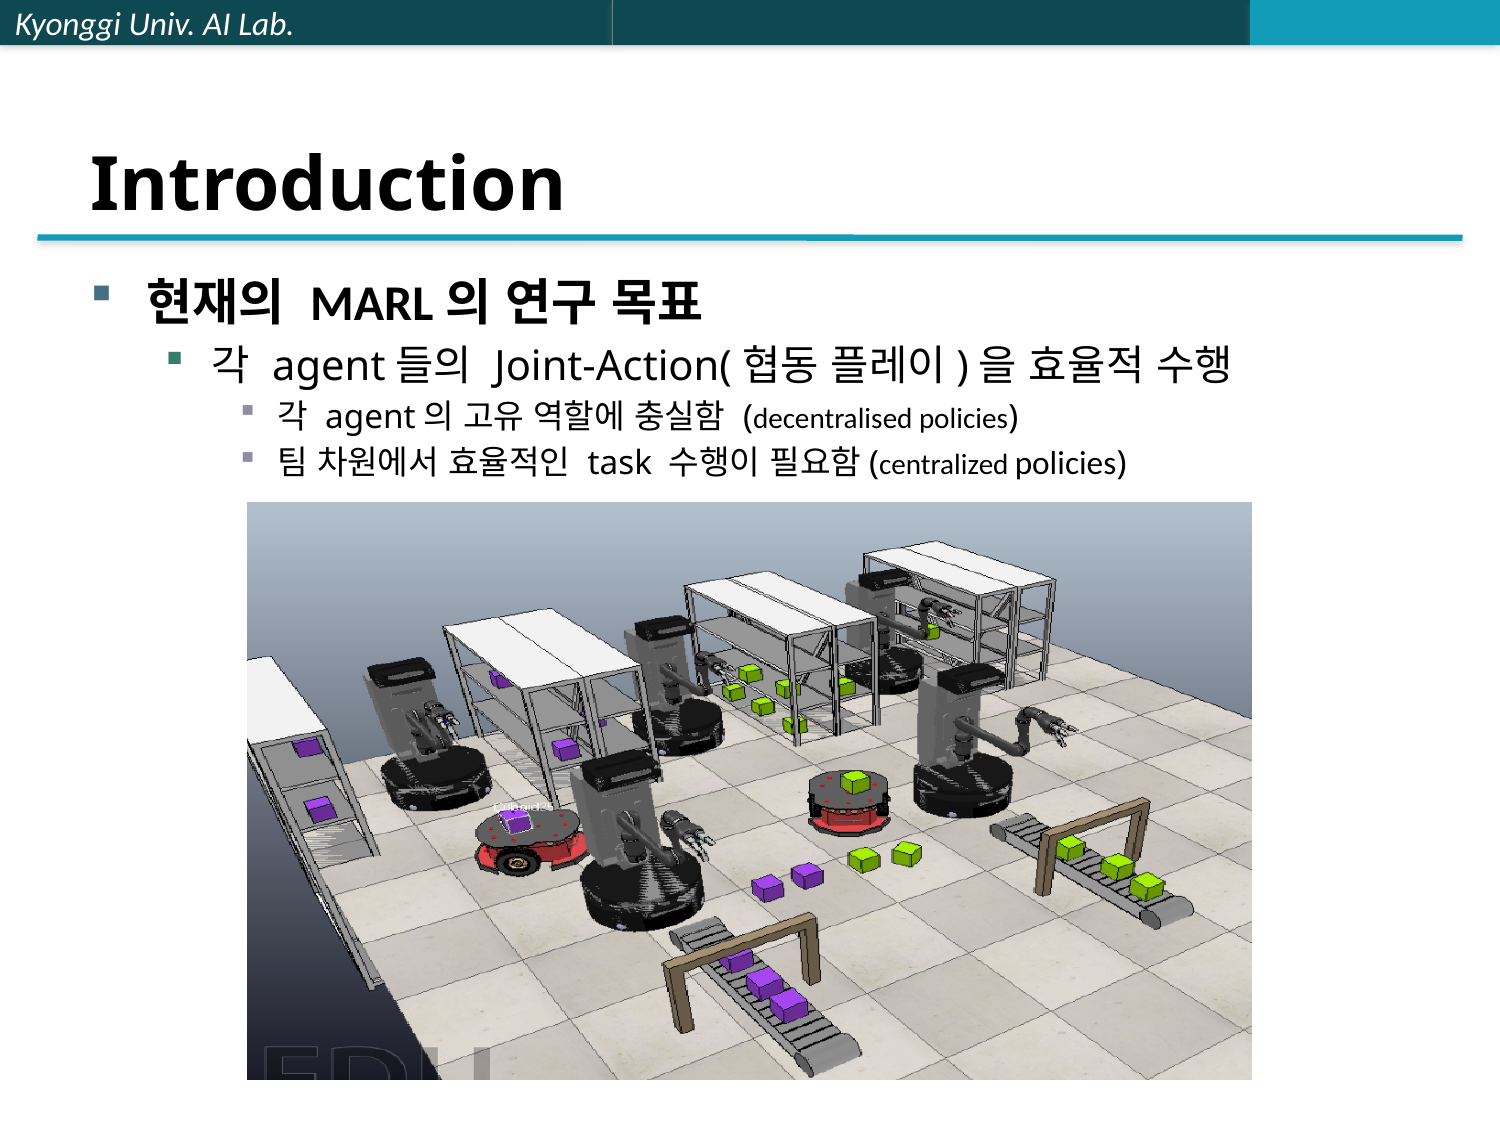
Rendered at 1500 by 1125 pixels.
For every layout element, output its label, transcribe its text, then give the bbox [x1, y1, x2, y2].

title Introduction [75, 45, 1425, 233]
list 현재의 MARL의 연구 목표 각 agent들의 Joint-Action(협동 플레이)을 효율적 수행 각 agent의 고유 역할에 충실함 (decentralised policies) 팀 차원에서 효율적인 task 수행이 필요함(centralized policies) [75, 262, 1425, 1075]
picture [247, 502, 1253, 1081]
